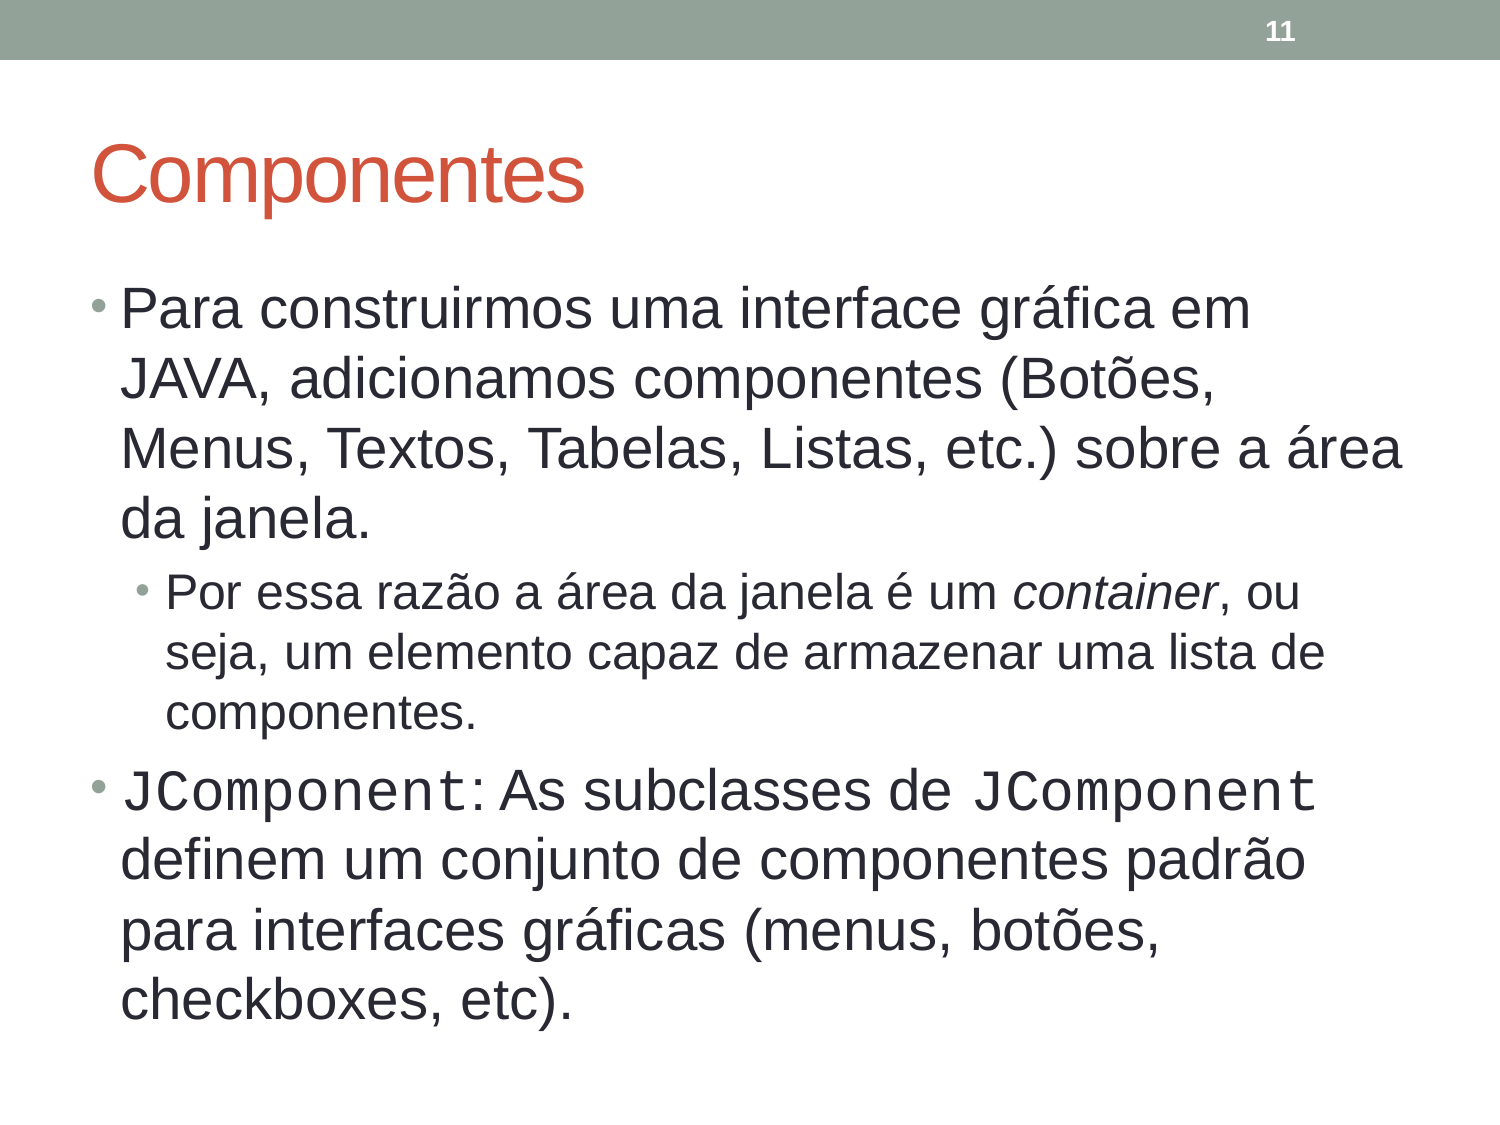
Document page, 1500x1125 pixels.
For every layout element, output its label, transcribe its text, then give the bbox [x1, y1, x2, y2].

title Componentes [75, 87, 1425, 250]
list Para construirmos uma interface gráfica em JAVA, adicionamos componentes (Botões, Menus, Textos, Tabelas, Listas, etc.) sobre a área da janela. Por essa razão a área da janela é um container, ou seja, um elemento capaz de armazenar uma lista de componentes. JComponent: As subclasses de JComponent definem um conjunto de componentes padrão para interfaces gráficas (menus, botões, checkboxes, etc). [75, 262, 1425, 1063]
slide_number 11 [1250, 3, 1425, 57]
